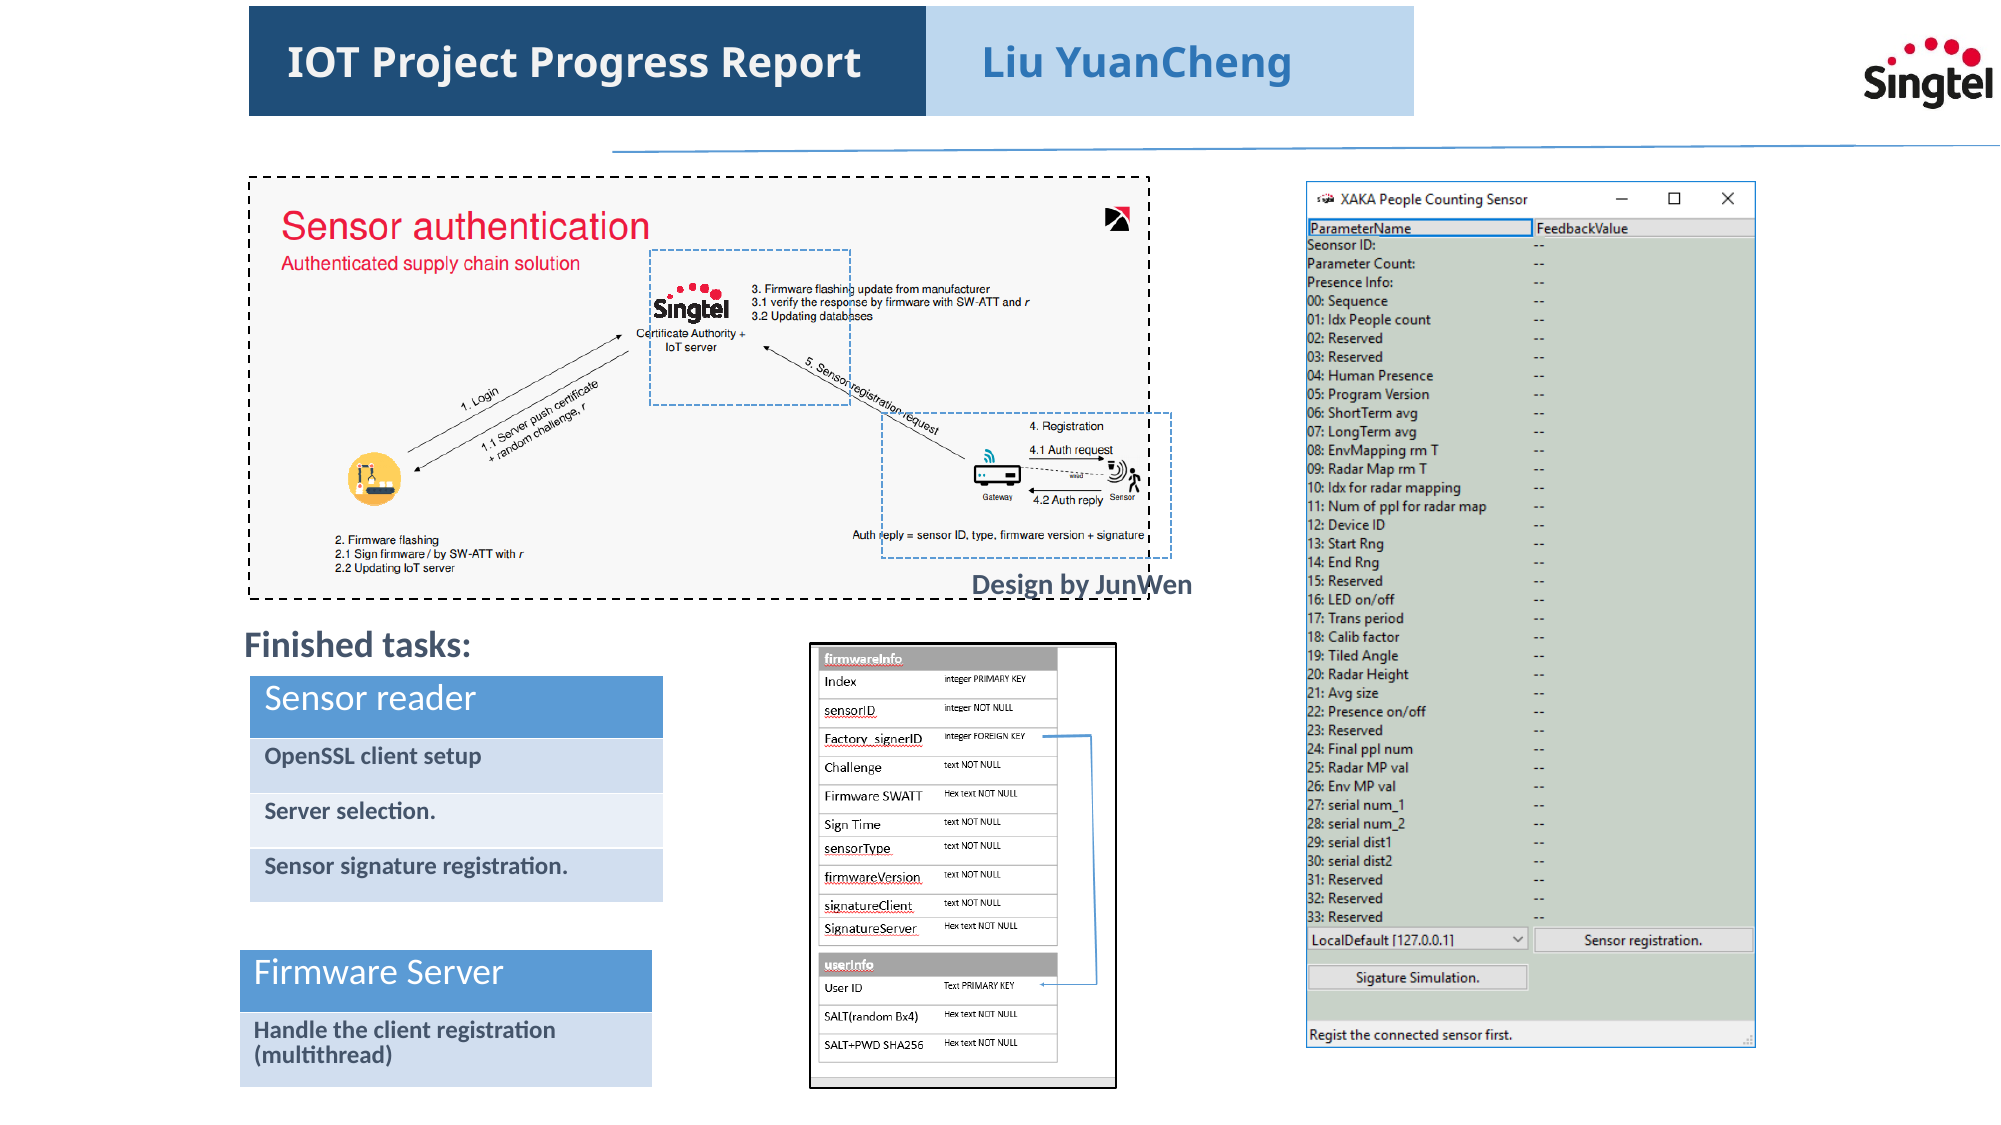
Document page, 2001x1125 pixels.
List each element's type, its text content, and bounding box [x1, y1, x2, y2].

table_cell OpenSSL client setup [250, 739, 663, 793]
picture [1856, 1, 2000, 145]
table_cell Sensor signature registration. [250, 849, 663, 902]
table_cell Handle the client registration (multithread) [240, 1013, 652, 1087]
text_box Finished tasks: [229, 613, 1306, 726]
text_box [249, 6, 926, 116]
picture [811, 644, 1115, 1088]
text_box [612, 144, 2000, 152]
text_box [926, 6, 1414, 116]
table_cell Server selection. [250, 794, 663, 847]
table_header Firmware Server [240, 950, 652, 1012]
picture [1306, 181, 1756, 1048]
picture [249, 178, 1149, 599]
text_box Design by JunWen [957, 557, 1285, 608]
text_box [1149, 412, 1172, 557]
text_box IOT Project Progress Report [272, 28, 932, 93]
table_header Sensor reader [250, 676, 663, 738]
text_box Liu YuanCheng [966, 28, 1309, 93]
